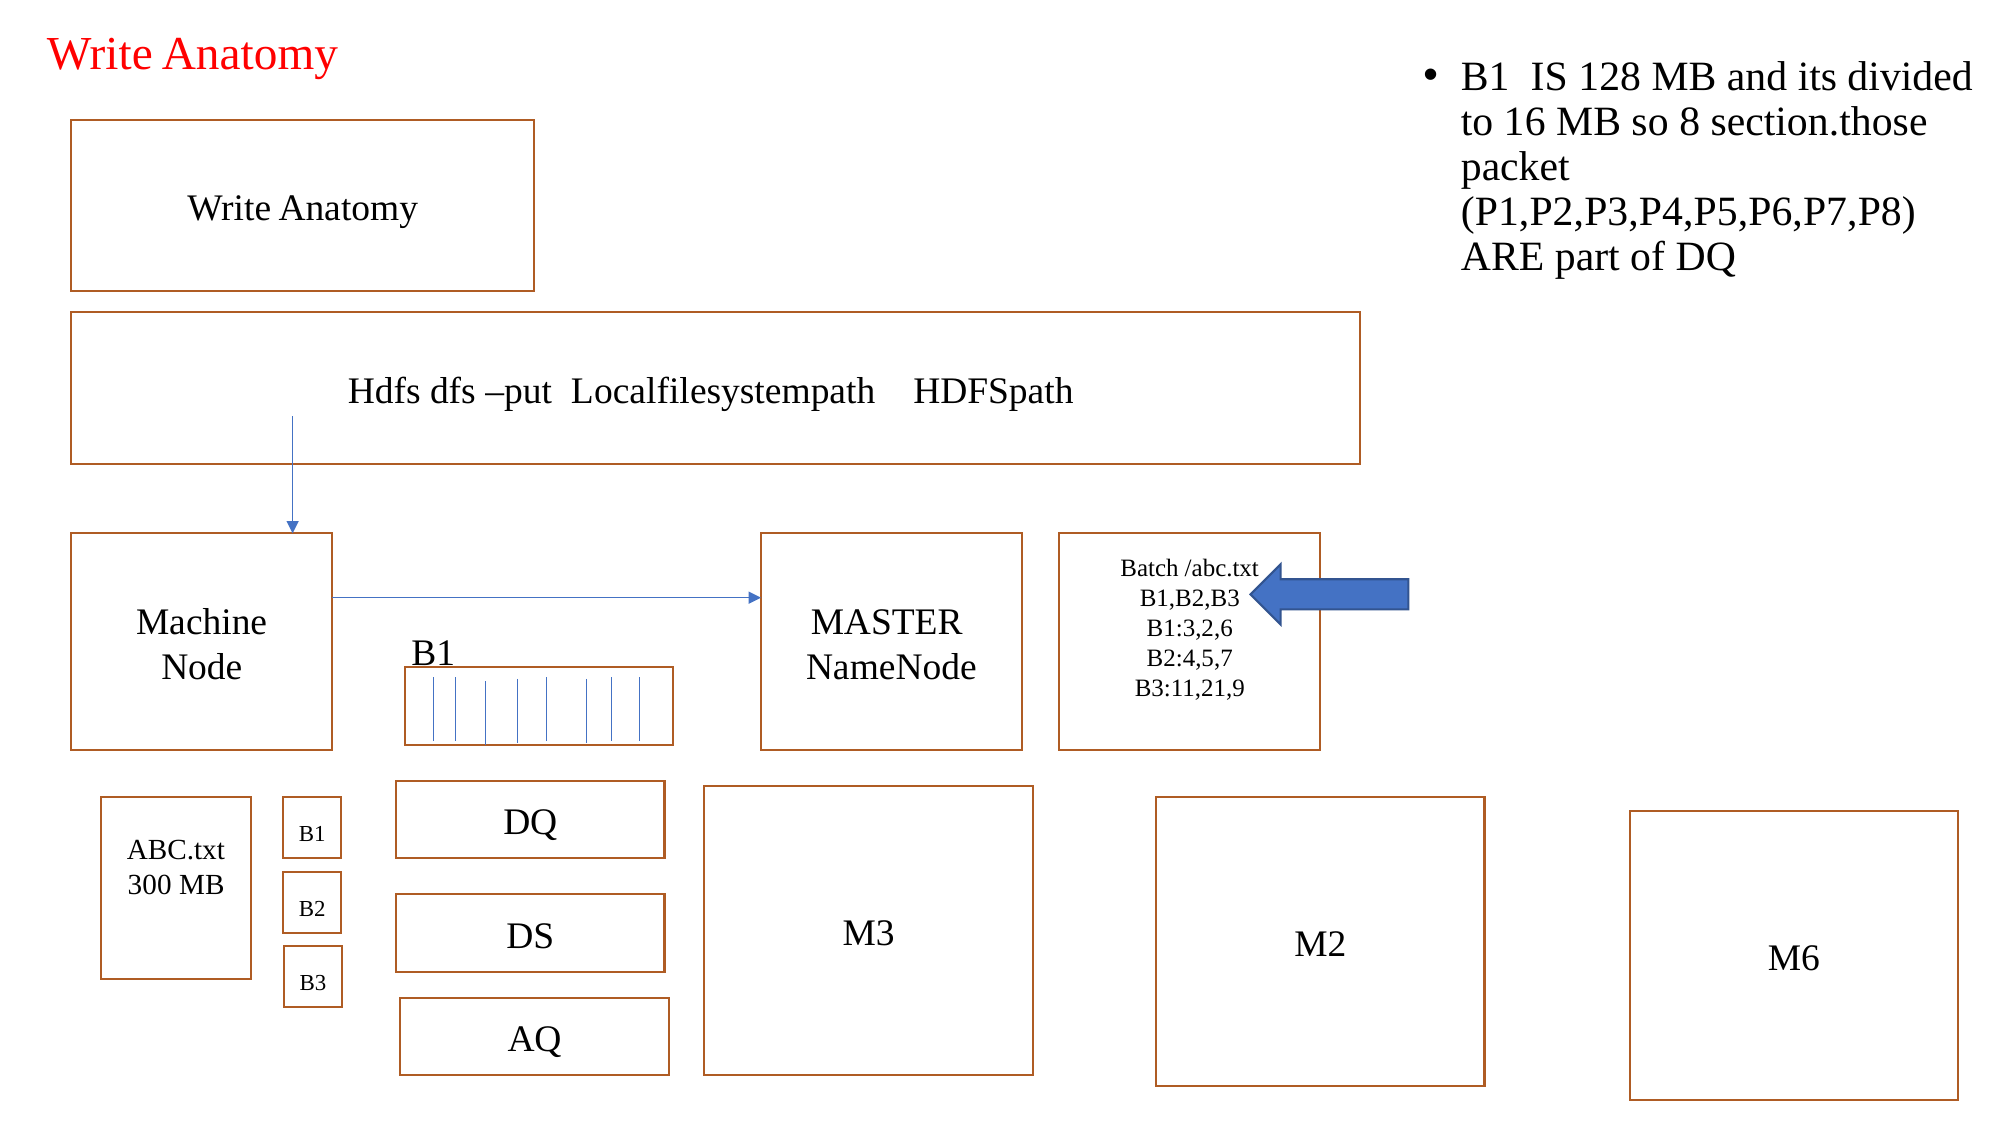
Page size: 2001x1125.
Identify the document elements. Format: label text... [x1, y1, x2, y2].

text_box DS [395, 893, 666, 973]
text_box M6 [1629, 810, 1959, 1101]
text_box Batch /abc.txt B1,B2,B3 B1:3,2,6 B2:4,5,7 B3:11,21,9 [1058, 532, 1321, 751]
text_box AQ [399, 997, 670, 1076]
text_box ABC.txt 300 MB [100, 796, 252, 980]
list B1 IS 128 MB and its divided to 16 MB so 8 section.those packet (P1,P2,P3,P4,P5,P6,P7,P8) ARE part of DQ [1408, 47, 2000, 436]
text_box DQ [395, 780, 666, 859]
text_box [1249, 561, 1410, 627]
text_box B1 [282, 796, 342, 859]
text_box [404, 666, 674, 746]
text_box Machine Node [70, 532, 333, 751]
text_box M2 [1155, 796, 1486, 1087]
text_box B3 [283, 945, 343, 1008]
text_box Write Anatomy [70, 119, 535, 292]
text_box MASTER NameNode [760, 532, 1023, 751]
text_box B2 [282, 871, 342, 934]
text_box Hdfs dfs –put Localfilesystempath HDFSpath [70, 311, 1361, 465]
text_box M3 [703, 785, 1034, 1076]
text_box B1 [396, 620, 471, 681]
title Write Anatomy [31, 21, 1959, 145]
